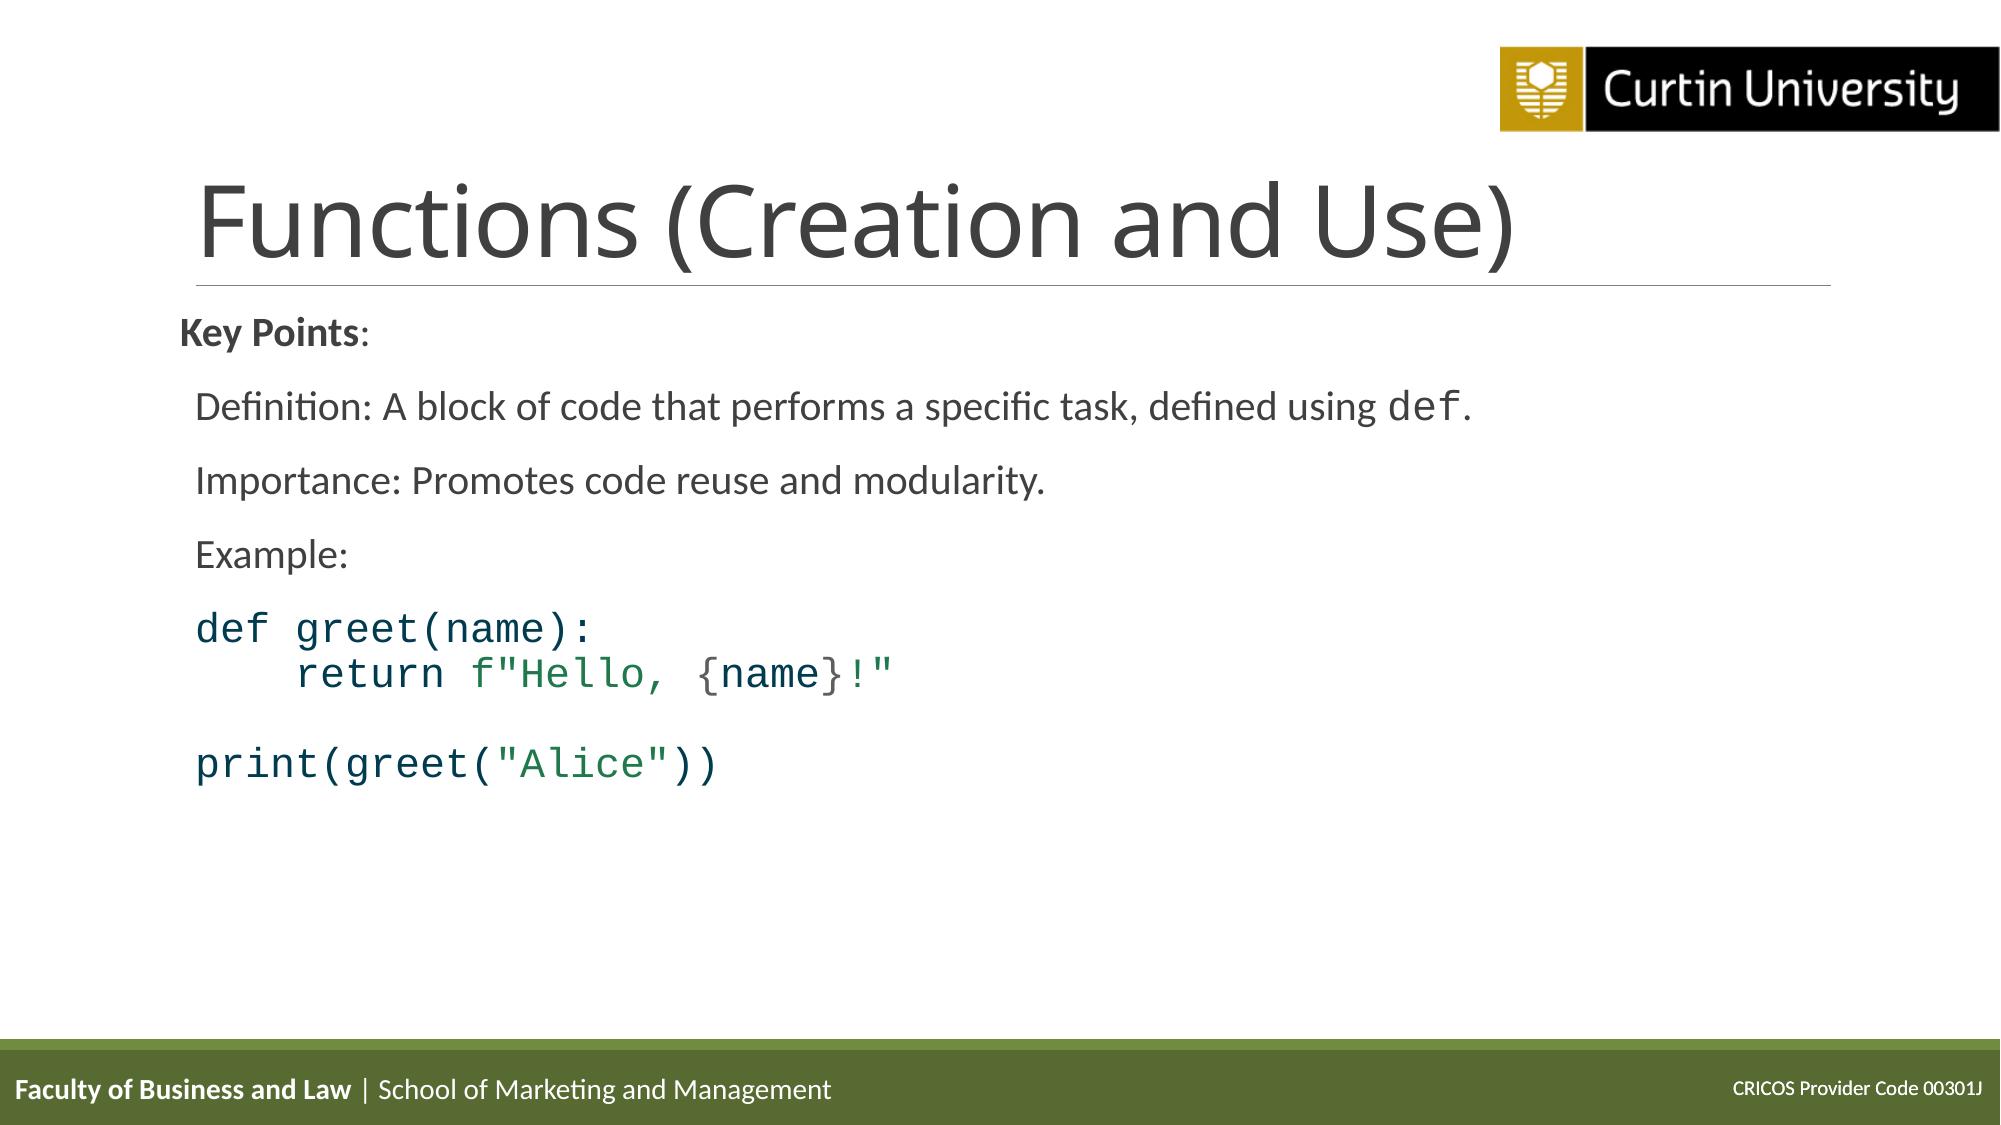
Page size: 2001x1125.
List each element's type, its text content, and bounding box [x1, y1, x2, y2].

picture [1500, 46, 2000, 132]
title Functions (Creation and Use) [180, 47, 1830, 285]
list Key Points: Definition: A block of code that performs a specific task, defined using def. Importance: Promotes code reuse and modularity. Example: def greet(name): return f"Hello, {name}!" print(greet("Alice")) [180, 302, 1830, 963]
footer Faculty of Business and Law | School of Marketing and Management [0, 1057, 1646, 1118]
